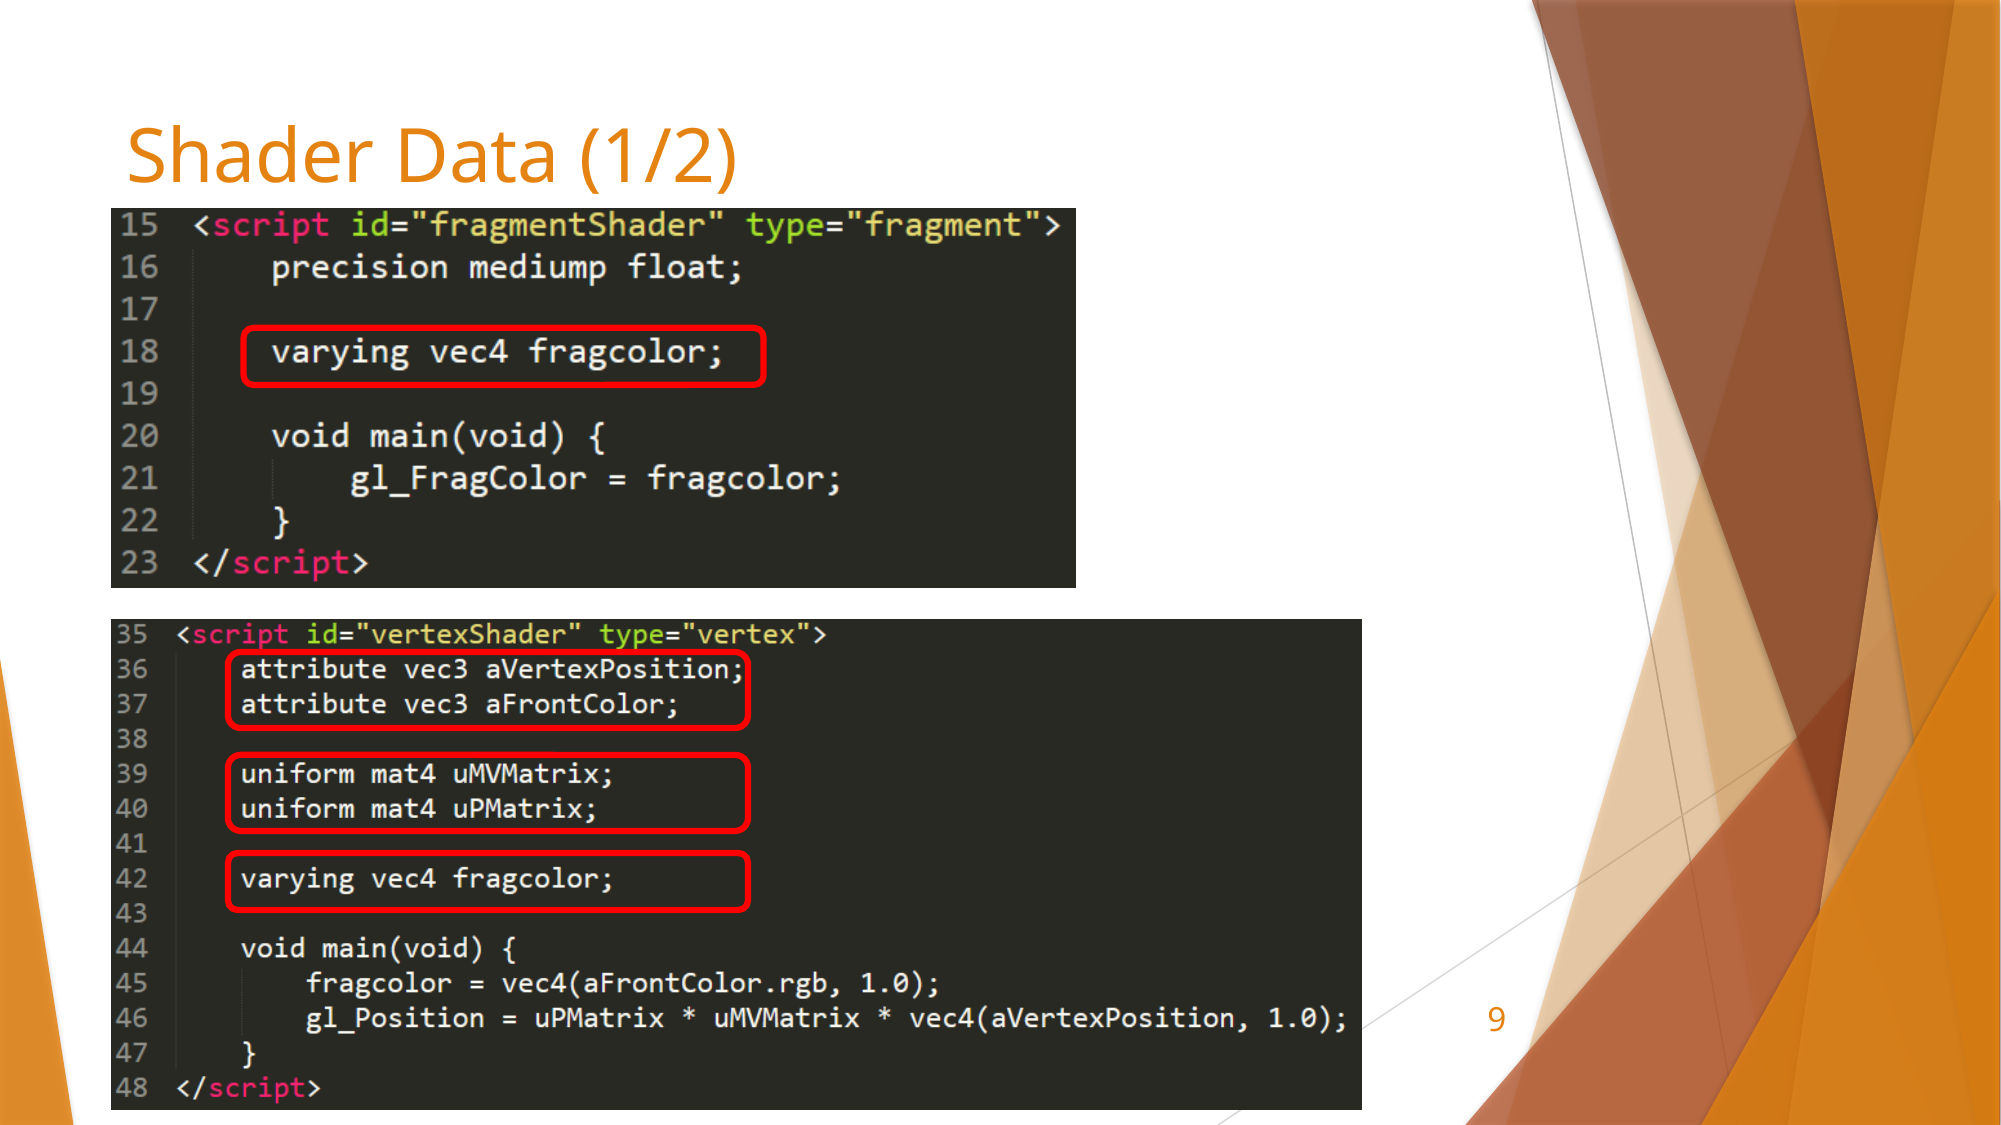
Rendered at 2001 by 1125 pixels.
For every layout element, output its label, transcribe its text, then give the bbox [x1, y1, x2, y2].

picture [110, 619, 1363, 1111]
slide_number 9 [1409, 991, 1522, 1051]
title Shader Data (1/2) [111, 99, 1522, 317]
picture [110, 207, 1076, 589]
